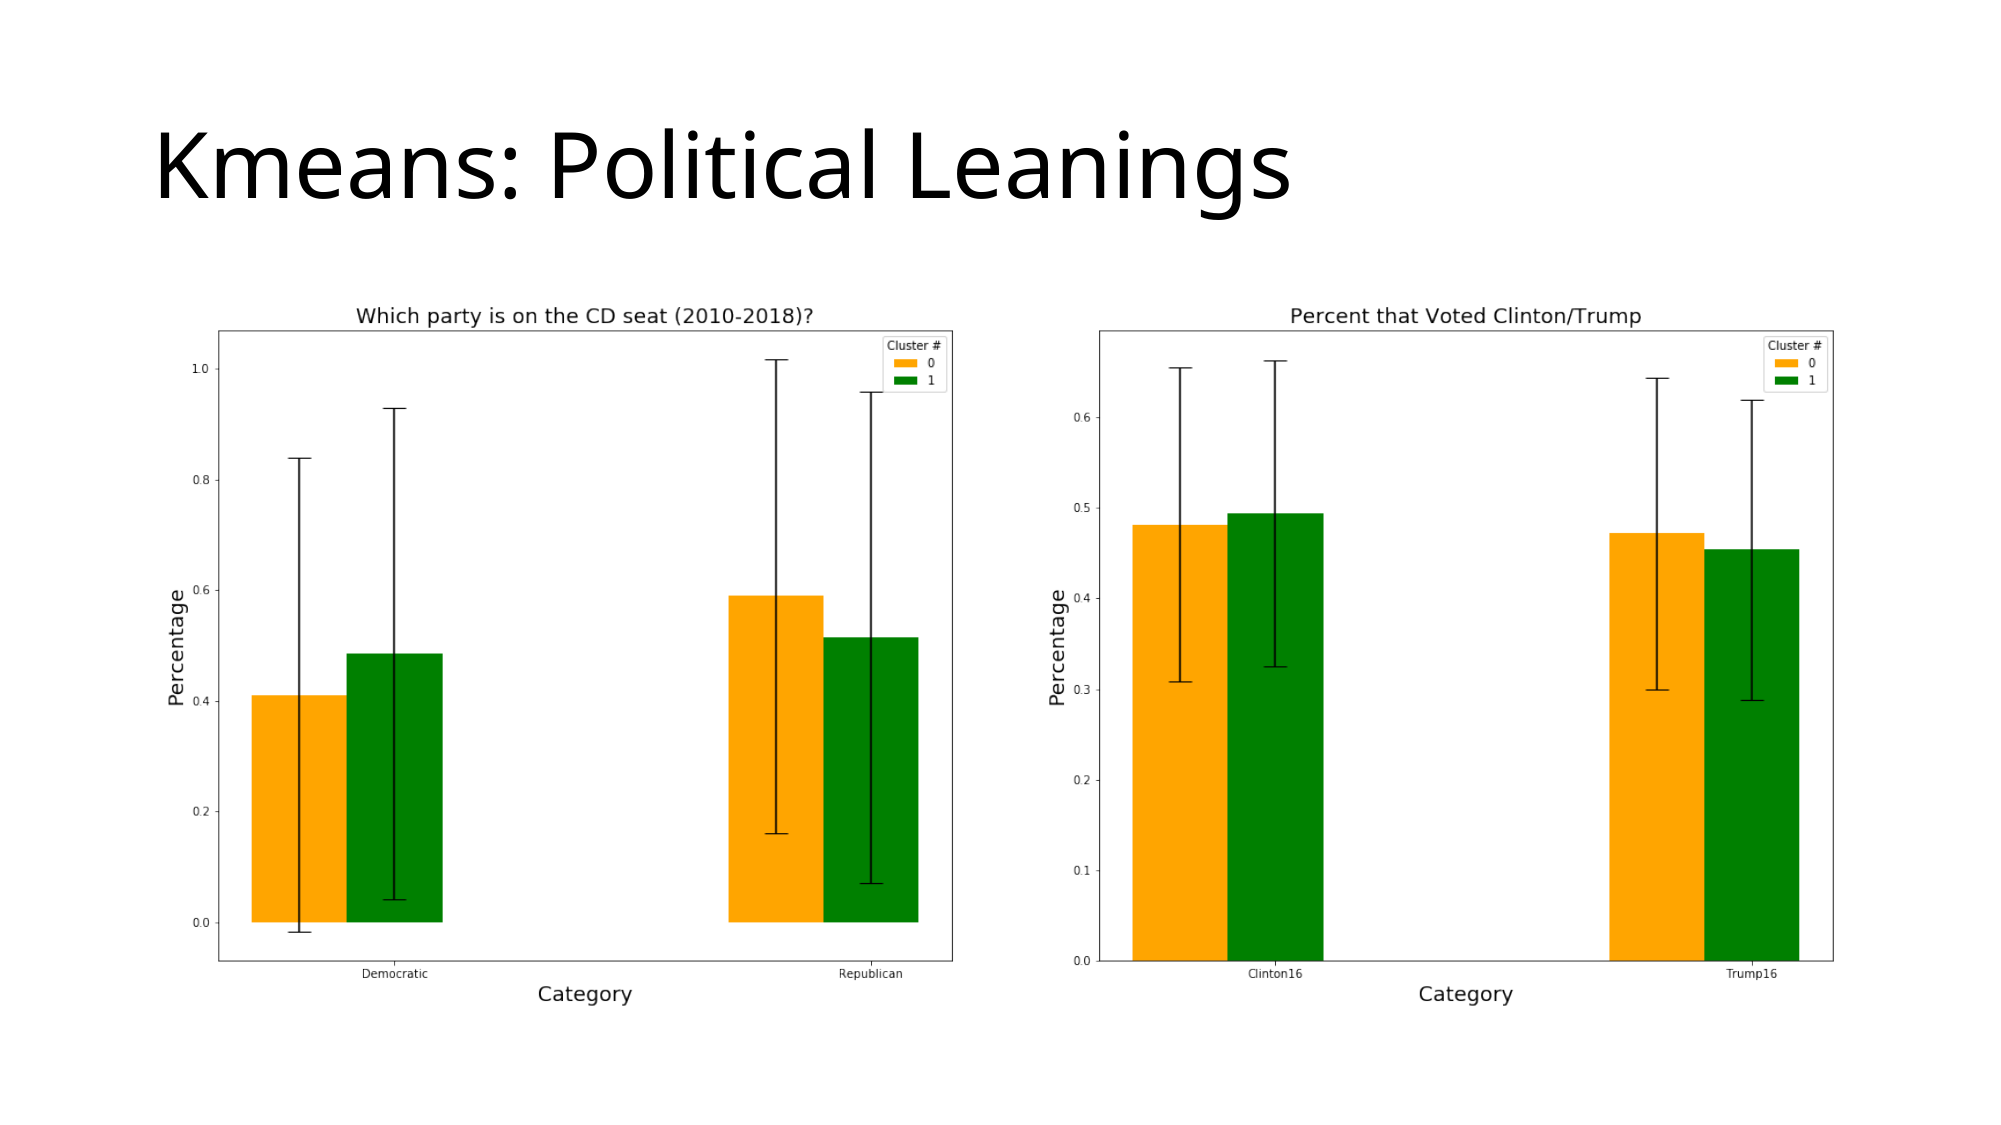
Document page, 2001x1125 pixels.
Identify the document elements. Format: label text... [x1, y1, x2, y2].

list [158, 299, 1841, 1014]
title Kmeans: Political Leanings [137, 59, 1863, 278]
